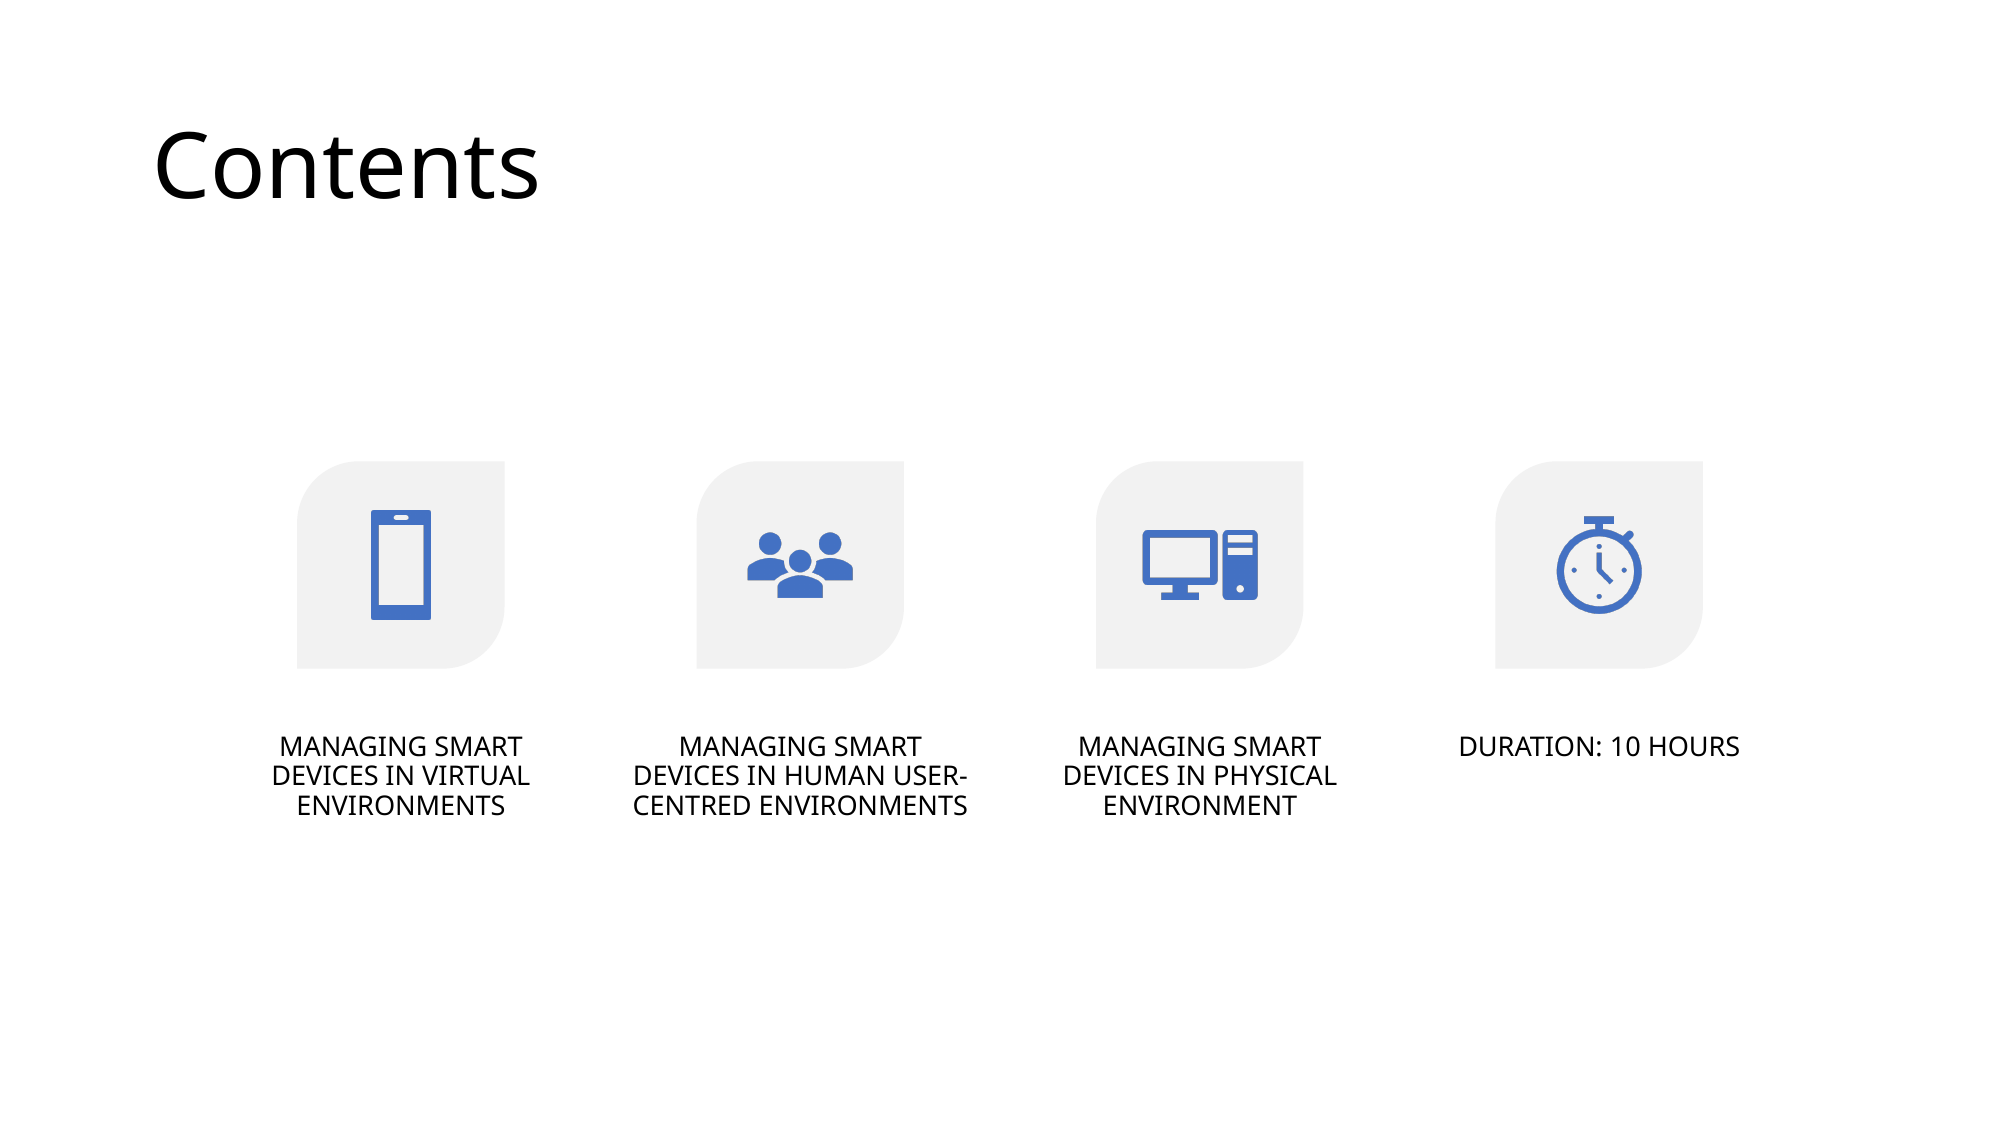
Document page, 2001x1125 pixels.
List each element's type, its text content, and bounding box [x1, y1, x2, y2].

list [136, 298, 1863, 1014]
title Contents [137, 59, 1863, 278]
